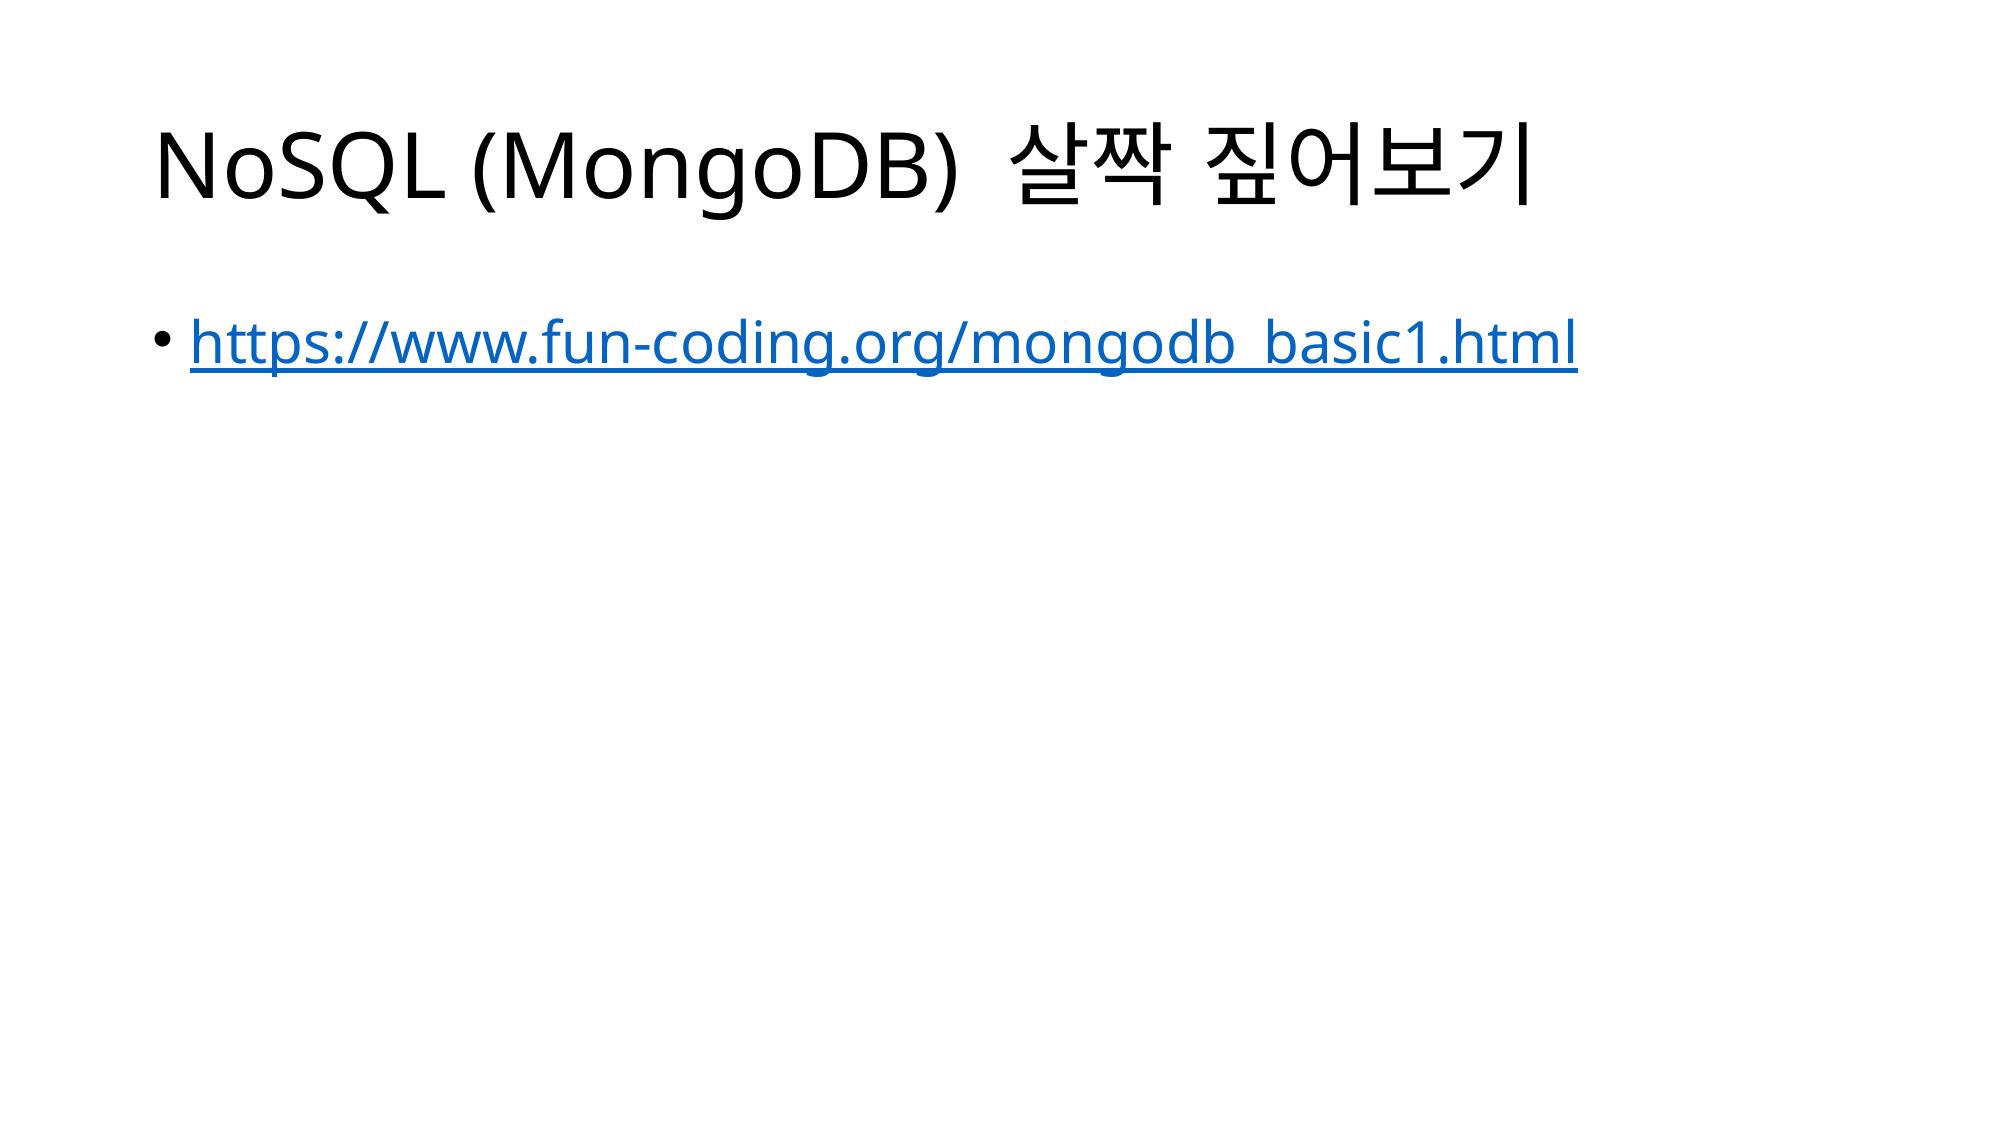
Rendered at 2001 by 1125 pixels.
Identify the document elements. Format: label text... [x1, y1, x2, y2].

title NoSQL (MongoDB) 살짝 짚어보기 [137, 59, 1863, 278]
list https://www.fun-coding.org/mongodb_basic1.html [137, 299, 1863, 1014]
